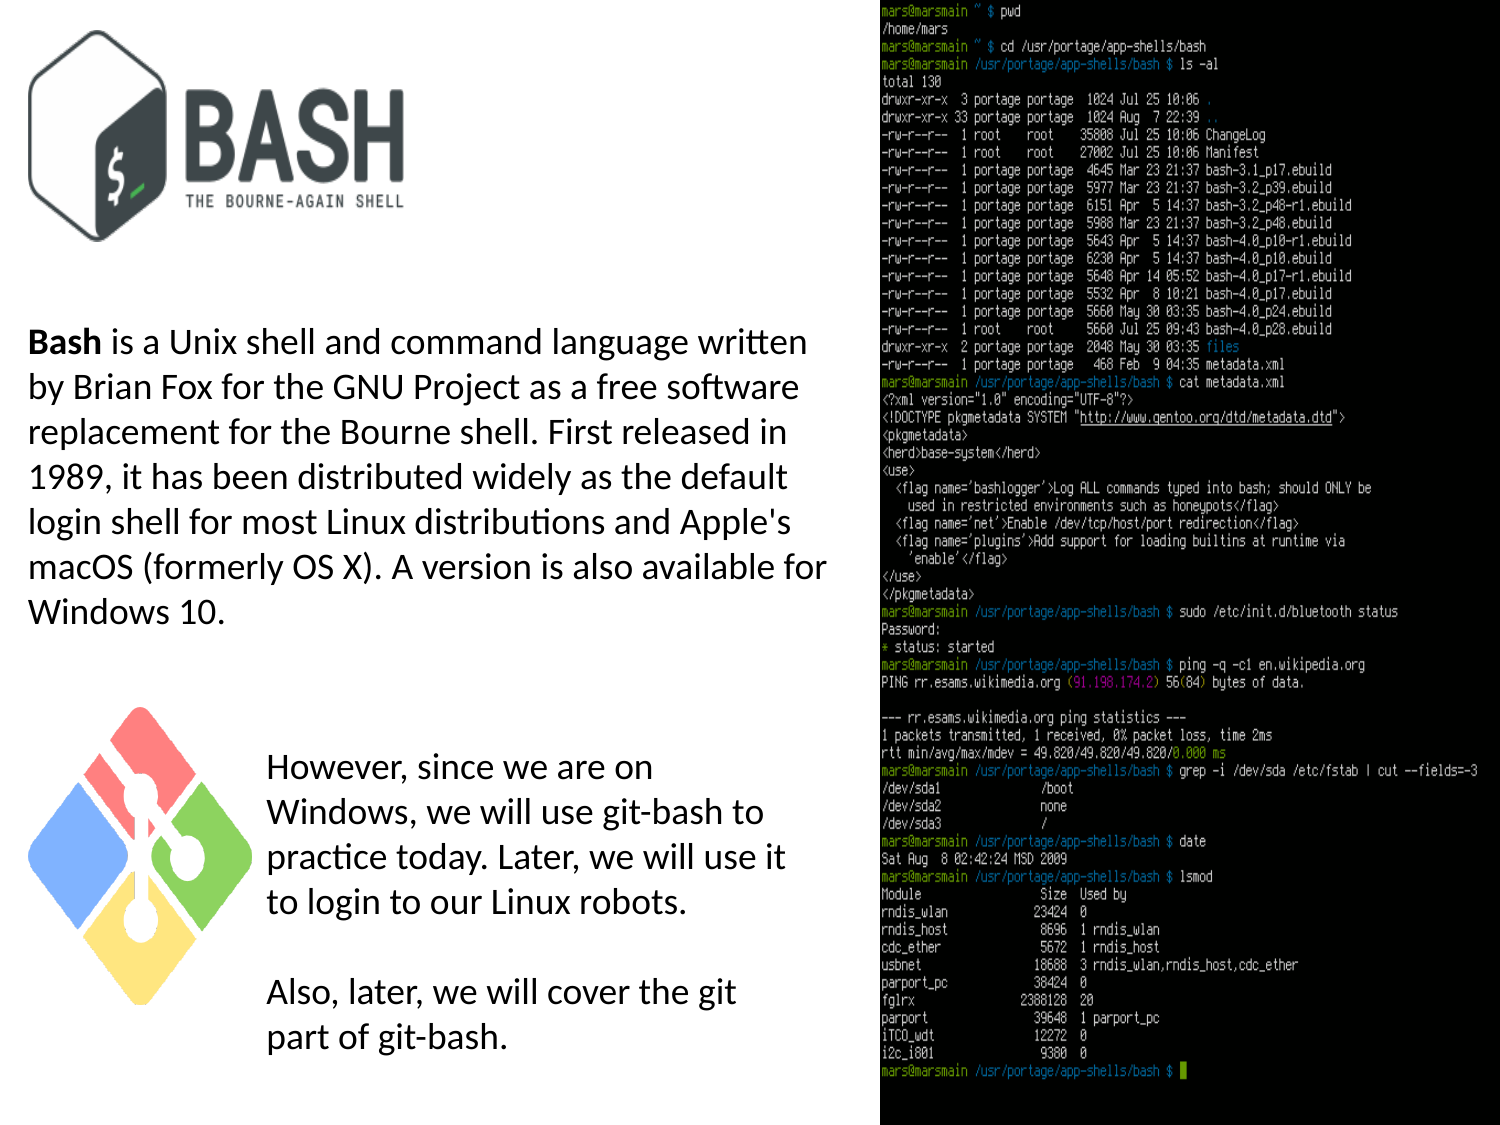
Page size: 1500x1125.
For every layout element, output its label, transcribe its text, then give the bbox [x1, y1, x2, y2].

text_box However, since we are on Windows, we will use git-bash to practice today. Later, we will use it to login to our Linux robots. Also, later, we will cover the git part of git-bash. [251, 734, 822, 1065]
picture [880, 0, 1500, 1125]
text_box Bash is a Unix shell and command language written by Brian Fox for the GNU Project as a free software replacement for the Bourne shell. First released in 1989, it has been distributed widely as the default login shell for most Linux distributions and Apple's macOS (formerly OS X). A version is also available for Windows 10. [13, 309, 844, 640]
picture [28, 707, 252, 1005]
picture [28, 30, 404, 242]
